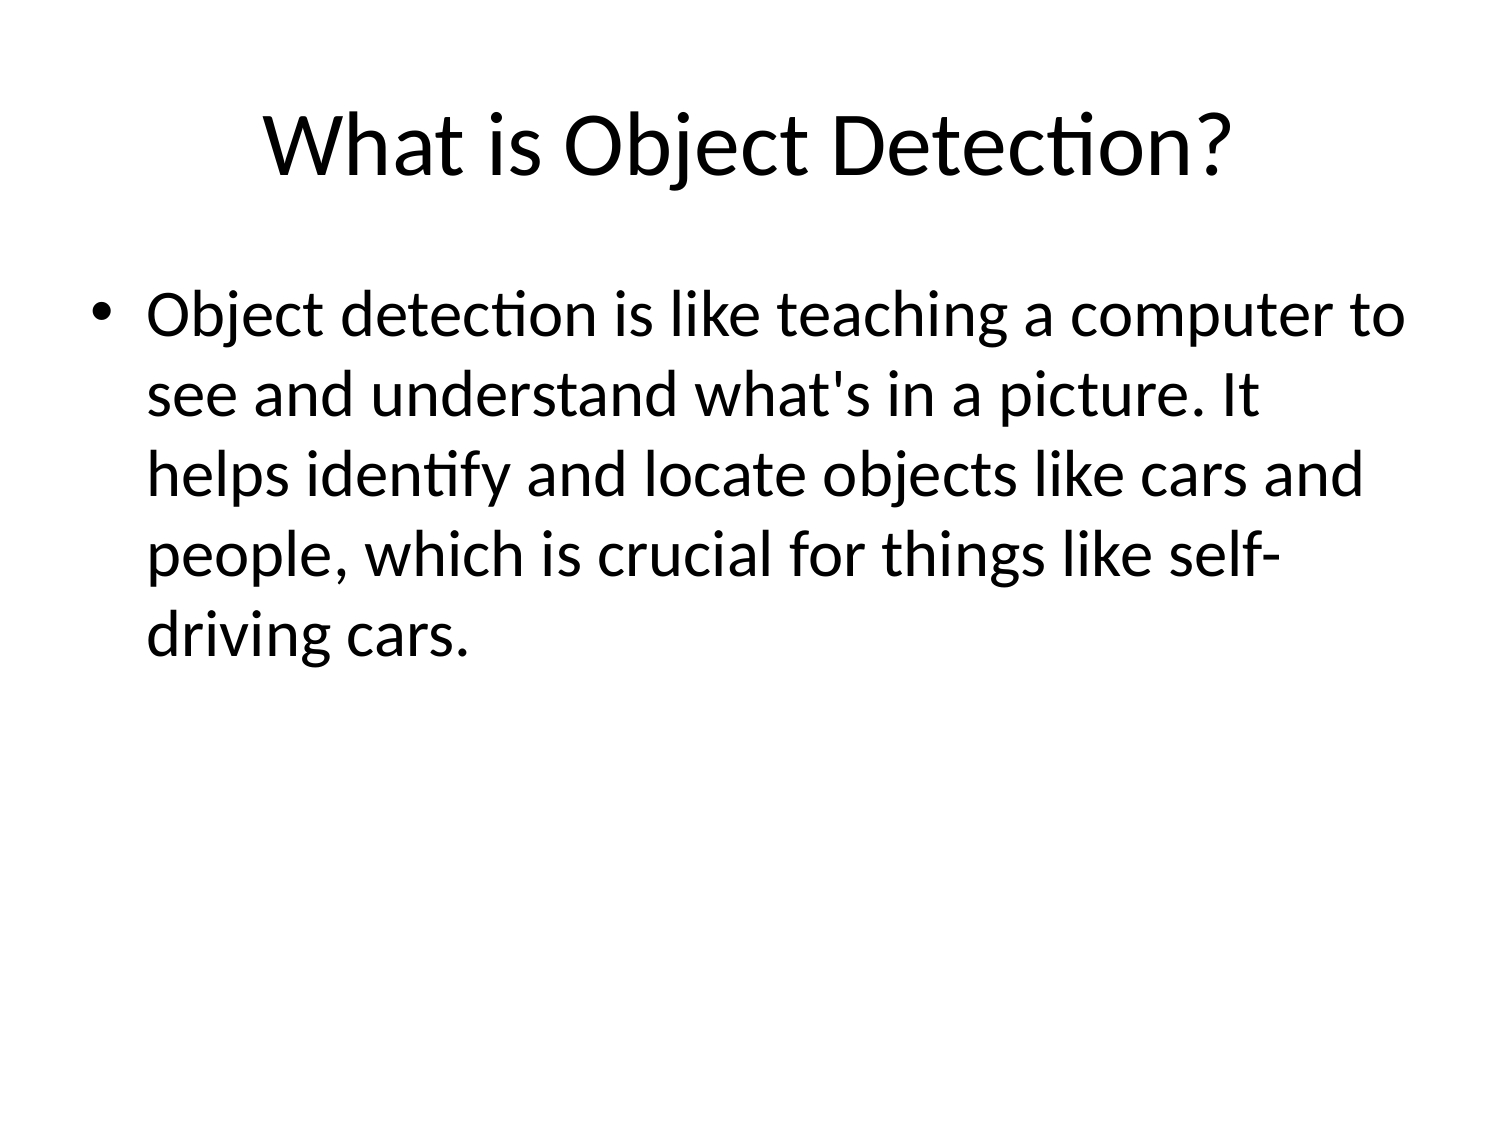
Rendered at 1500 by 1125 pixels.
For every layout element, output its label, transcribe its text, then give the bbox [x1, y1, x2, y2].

list Object detection is like teaching a computer to see and understand what's in a picture. It helps identify and locate objects like cars and people, which is crucial for things like self-driving cars. [75, 262, 1425, 1005]
title What is Object Detection? [75, 45, 1425, 233]
